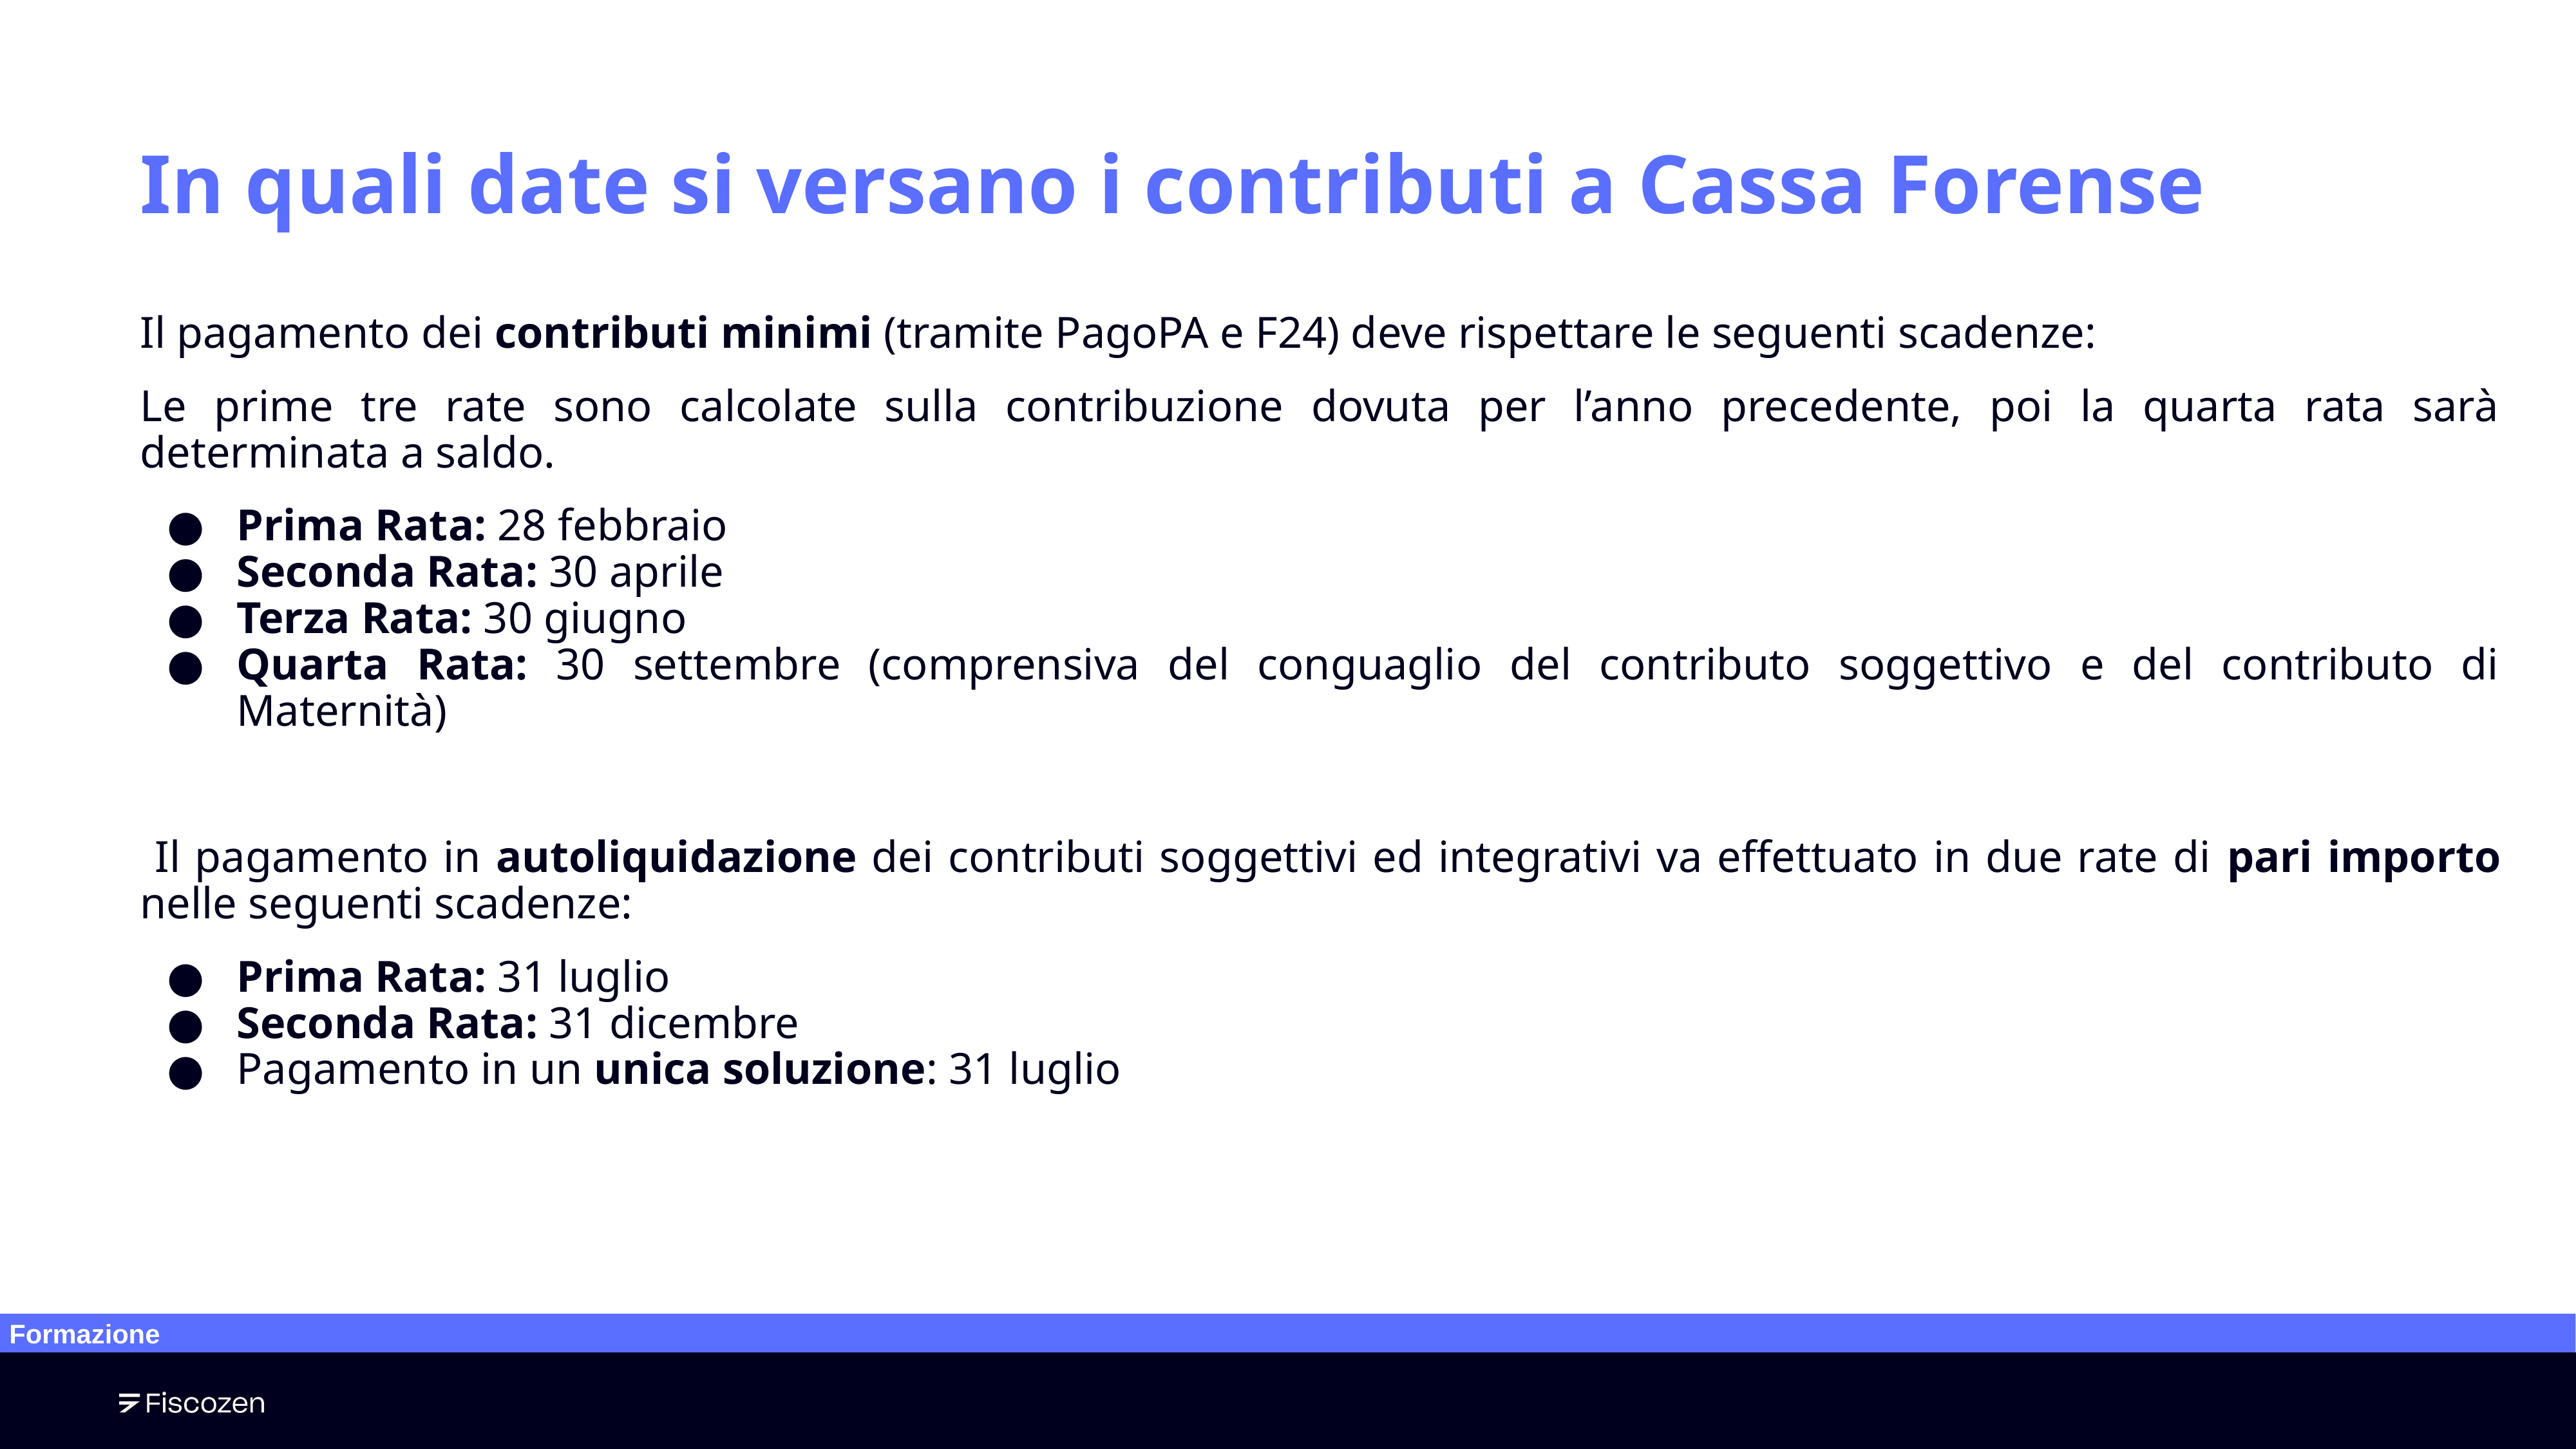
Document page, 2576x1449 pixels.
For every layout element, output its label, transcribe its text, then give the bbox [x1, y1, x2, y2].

picture [0, 1352, 2576, 1449]
text_box Formazione [0, 1313, 2576, 1352]
list Il pagamento dei contributi minimi (tramite PagoPA e F24) deve rispettare le seguenti scadenze: Le prime tre rate sono calcolate sulla contribuzione dovuta per l’anno precedente, poi la quarta rata sarà determinata a saldo. Prima Rata: 28 febbraio Seconda Rata: 30 aprile Terza Rata: 30 giugno Quarta Rata: 30 settembre (comprensiva del conguaglio del contributo soggettivo e del contributo di Maternità) Il pagamento in autoliquidazione dei contributi soggettivi ed integrativi va effettuato in due rate di pari importo nelle seguenti scadenze: Prima Rata: 31 luglio Seconda Rata: 31 dicembre Pagamento in un unica soluzione: 31 luglio [120, 301, 2521, 1224]
title In quali date si versano i contributi a Cassa Forense [120, 86, 2479, 290]
